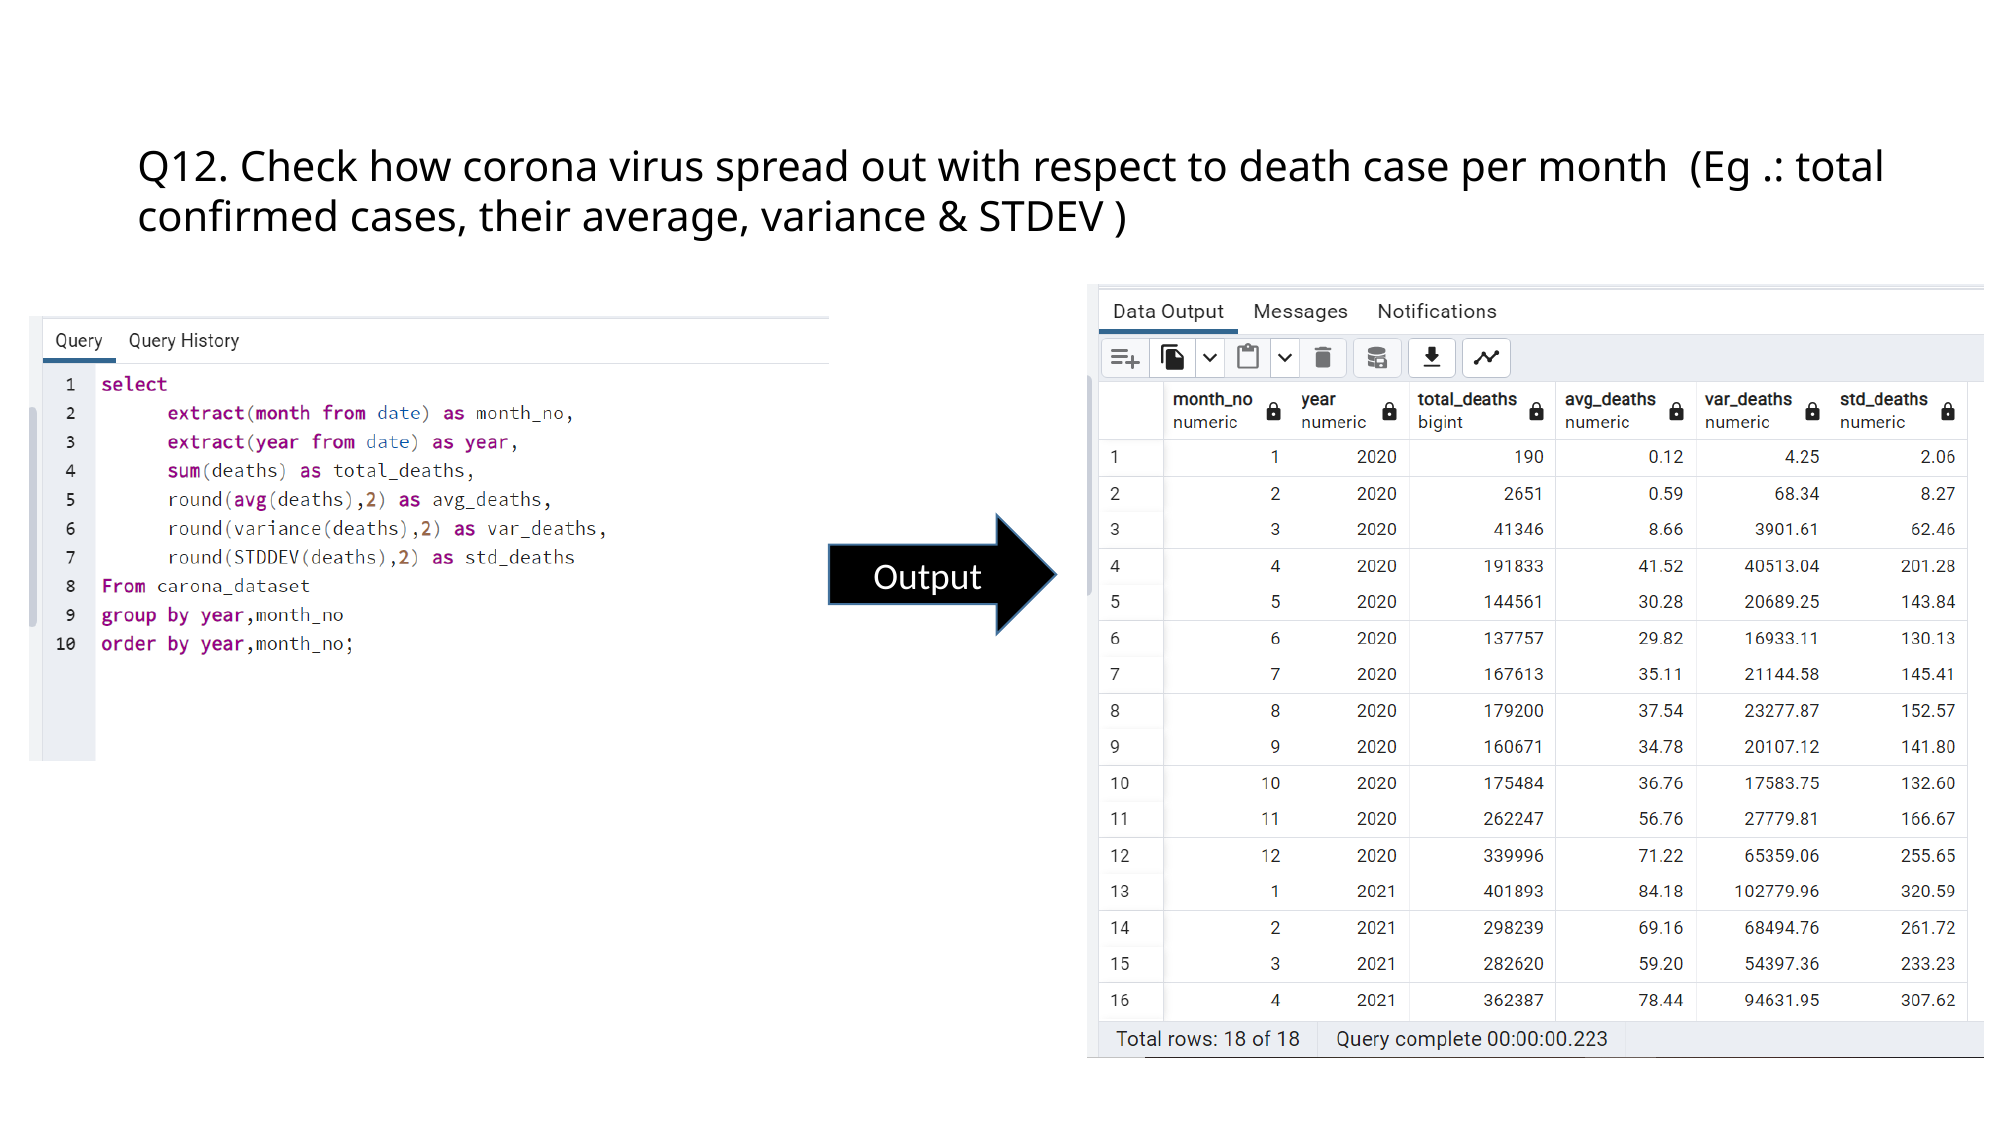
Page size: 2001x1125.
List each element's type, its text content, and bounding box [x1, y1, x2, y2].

picture [1087, 284, 1984, 1058]
picture [29, 316, 829, 761]
text_box Output [829, 512, 1058, 637]
title Q12. Check how corona virus spread out with respect to death case per month (Eg .: total confirmed cases, their average, variance & STDEV ) [137, 96, 1961, 284]
